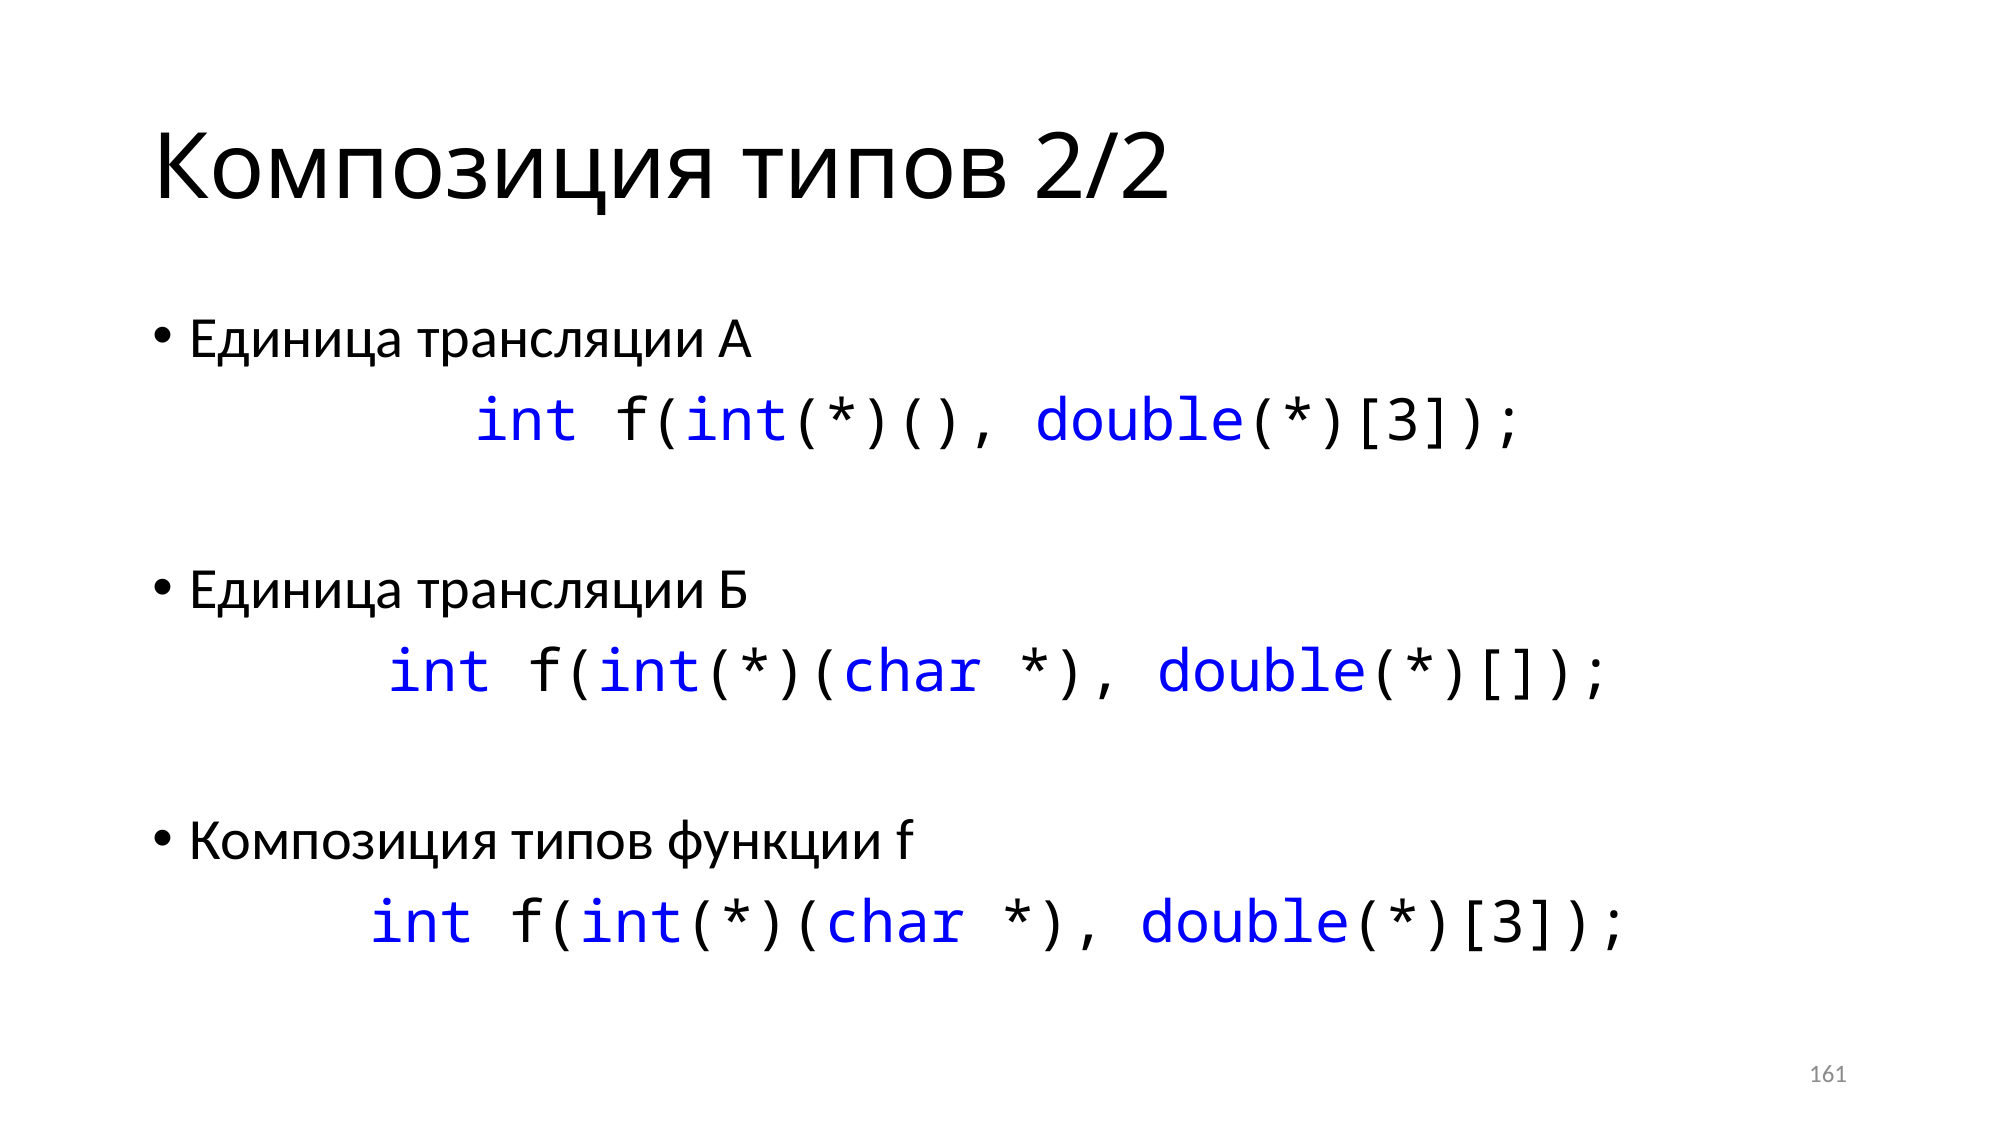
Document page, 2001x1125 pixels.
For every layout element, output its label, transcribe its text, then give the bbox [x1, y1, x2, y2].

title Композиция типов 2/2 [137, 59, 1863, 278]
list Единица трансляции А int f(int(*)(), double(*)[3]); Единица трансляции Б int f(int(*)(char *), double(*)[]); Композиция типов функции f int f(int(*)(char *), double(*)[3]); [137, 299, 1863, 1014]
slide_number 161 [1412, 1042, 1863, 1103]
